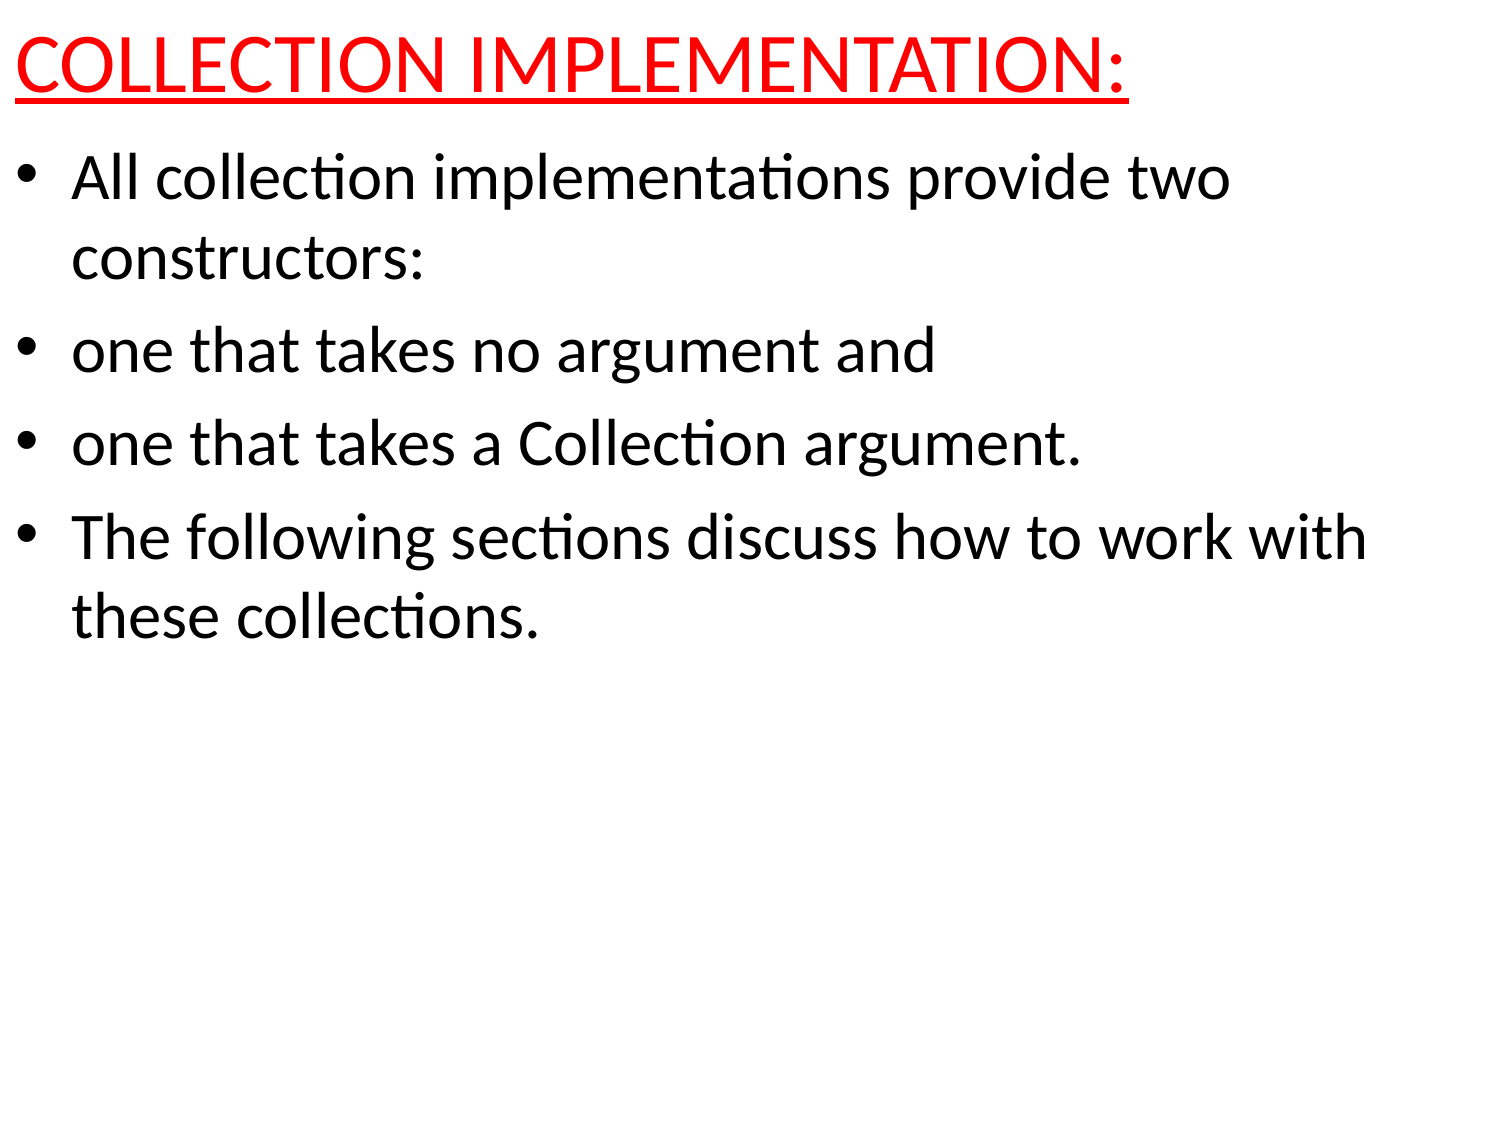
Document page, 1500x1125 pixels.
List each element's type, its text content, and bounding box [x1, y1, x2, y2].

list All collection implementations provide two constructors: one that takes no argument and one that takes a Collection argument. The following sections discuss how to work with these collections. [0, 125, 1500, 1088]
title COLLECTION IMPLEMENTATION: [0, 0, 1350, 118]
